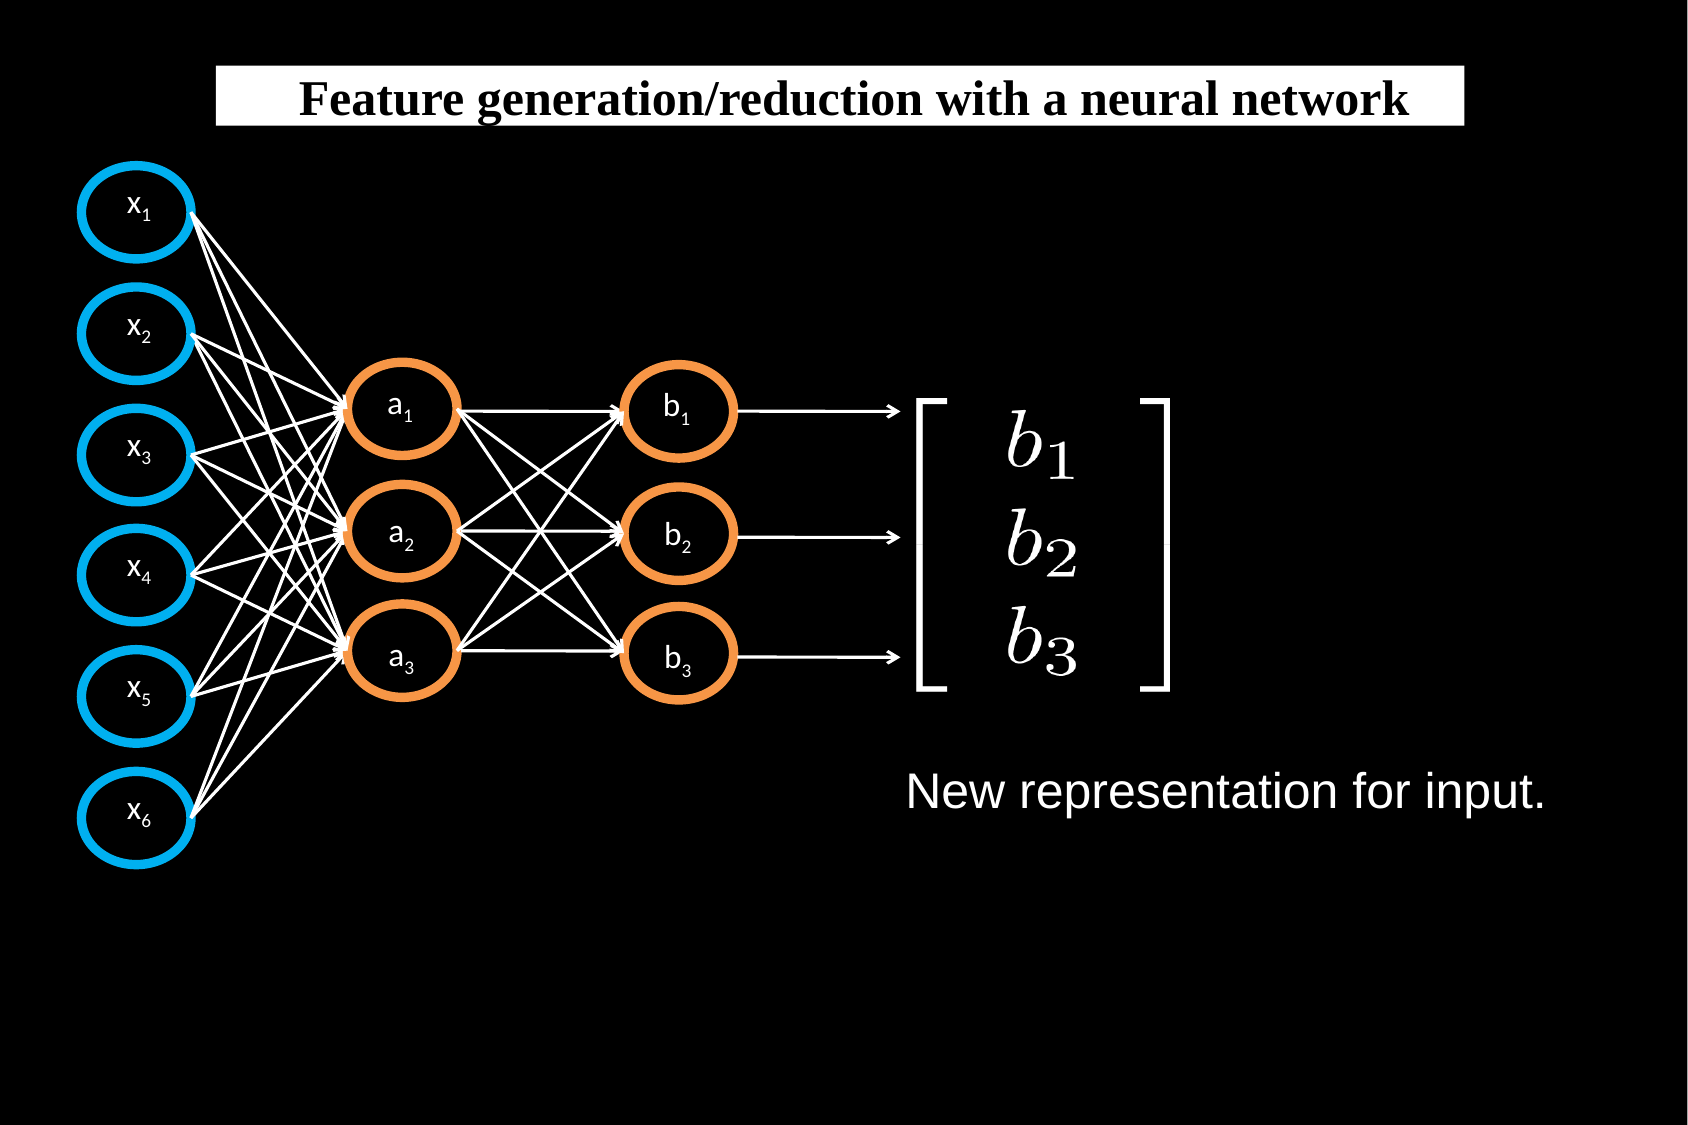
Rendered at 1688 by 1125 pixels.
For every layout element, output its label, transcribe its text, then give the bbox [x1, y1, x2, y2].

text_box [81, 771, 191, 865]
text_box b1 [647, 376, 705, 437]
picture [916, 398, 1170, 692]
text_box b3 [649, 628, 707, 689]
text_box [81, 286, 184, 381]
text_box [355, 362, 457, 456]
text_box [81, 408, 183, 502]
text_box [190, 211, 348, 410]
text_box x2 [111, 294, 166, 355]
text_box [624, 364, 734, 459]
text_box a3 [373, 625, 429, 686]
text_box [625, 606, 734, 700]
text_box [190, 417, 348, 819]
text_box [81, 165, 191, 259]
text_box a1 [372, 373, 428, 434]
text_box [81, 649, 184, 744]
text_box [81, 528, 183, 622]
text_box x5 [111, 657, 166, 718]
title Feature generation/reduction with a neural network [163, 66, 1546, 125]
text_box [632, 486, 734, 581]
text_box x3 [111, 415, 166, 476]
text_box [355, 484, 449, 578]
text_box x1 [111, 172, 166, 234]
text_box New representation for input. [890, 751, 1577, 827]
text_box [456, 408, 625, 654]
text_box [355, 603, 456, 698]
text_box a2 [373, 502, 429, 563]
text_box b2 [649, 504, 707, 565]
text_box x4 [111, 535, 166, 596]
text_box x6 [111, 778, 166, 839]
